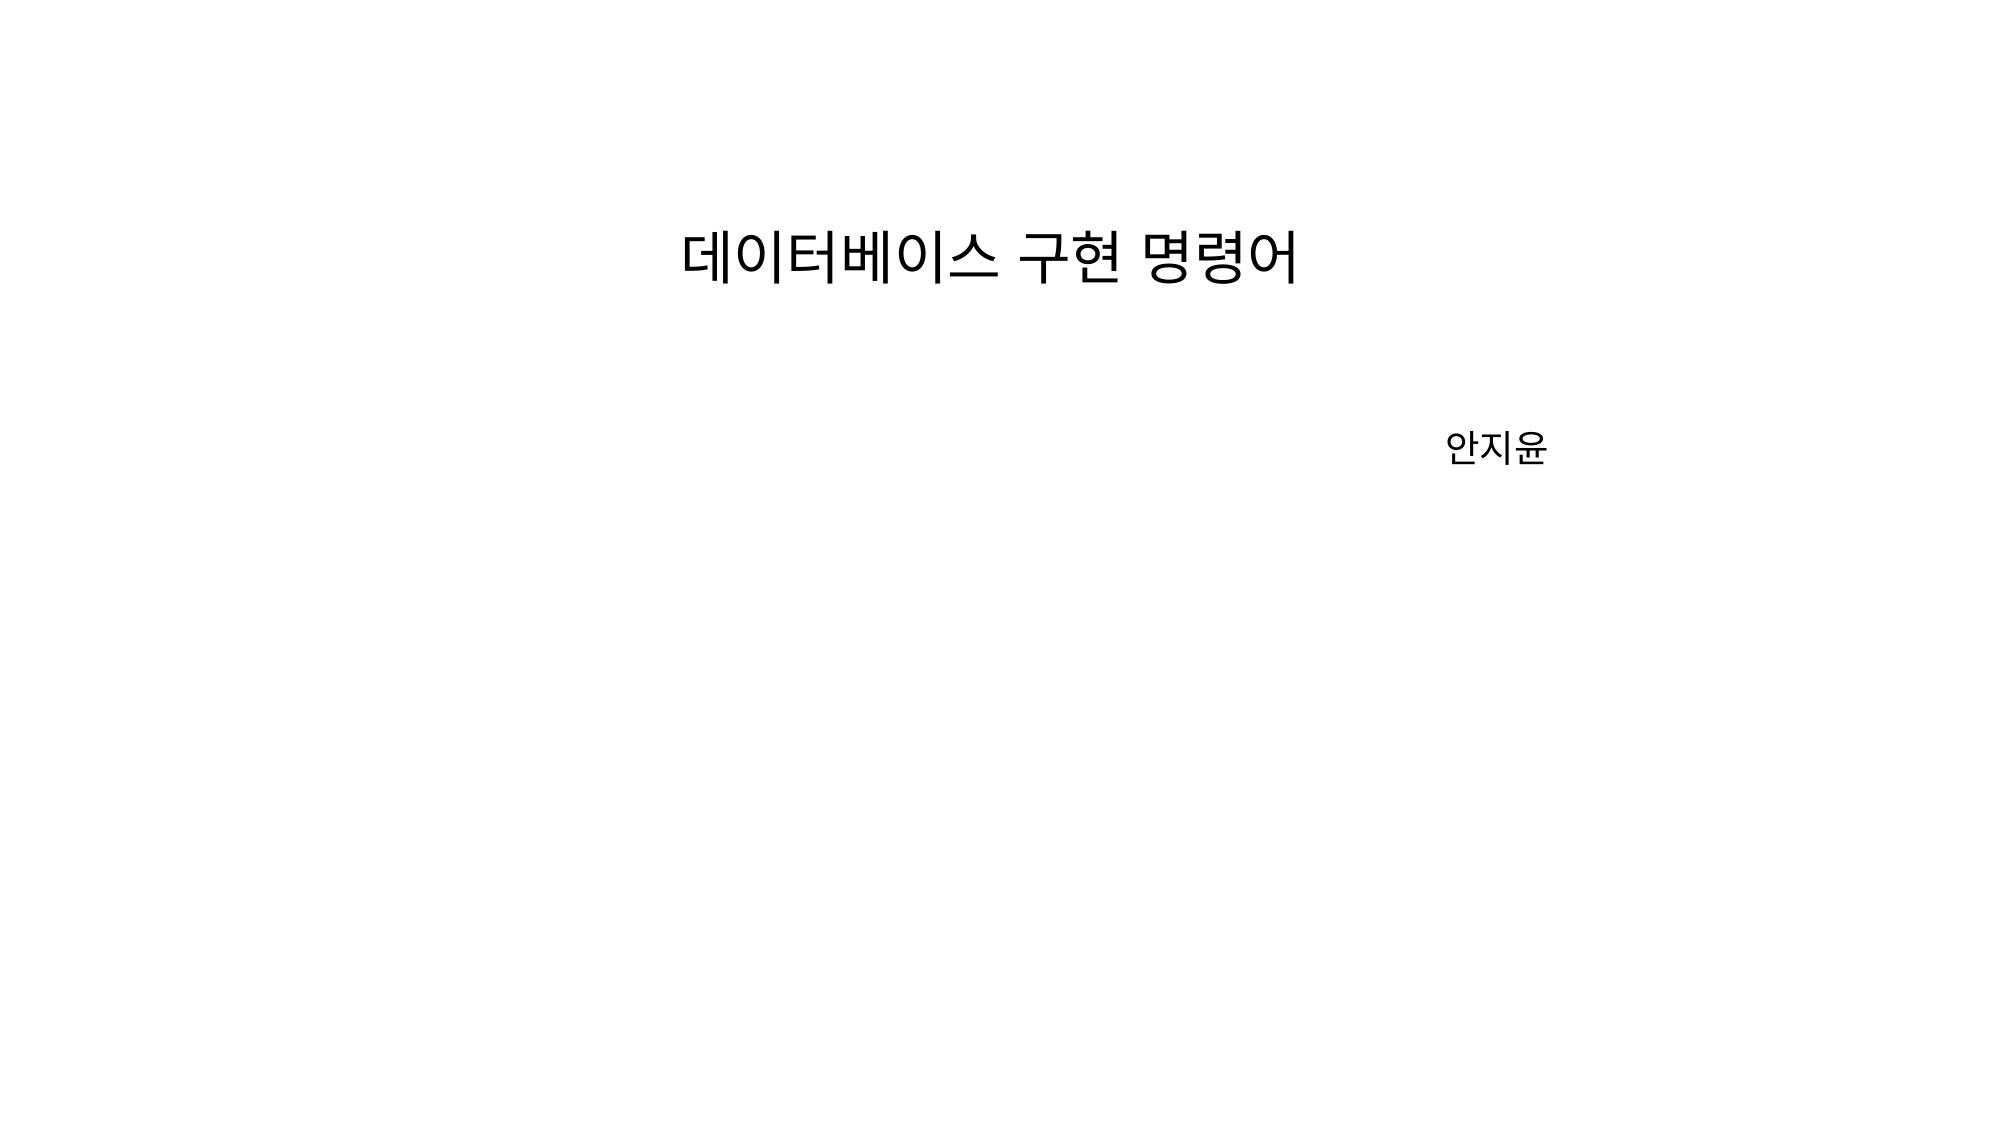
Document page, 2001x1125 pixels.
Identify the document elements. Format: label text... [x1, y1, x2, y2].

title 데이터베이스 구현 명령어 [240, 179, 1741, 300]
text_box 안지윤 [1430, 417, 1694, 477]
